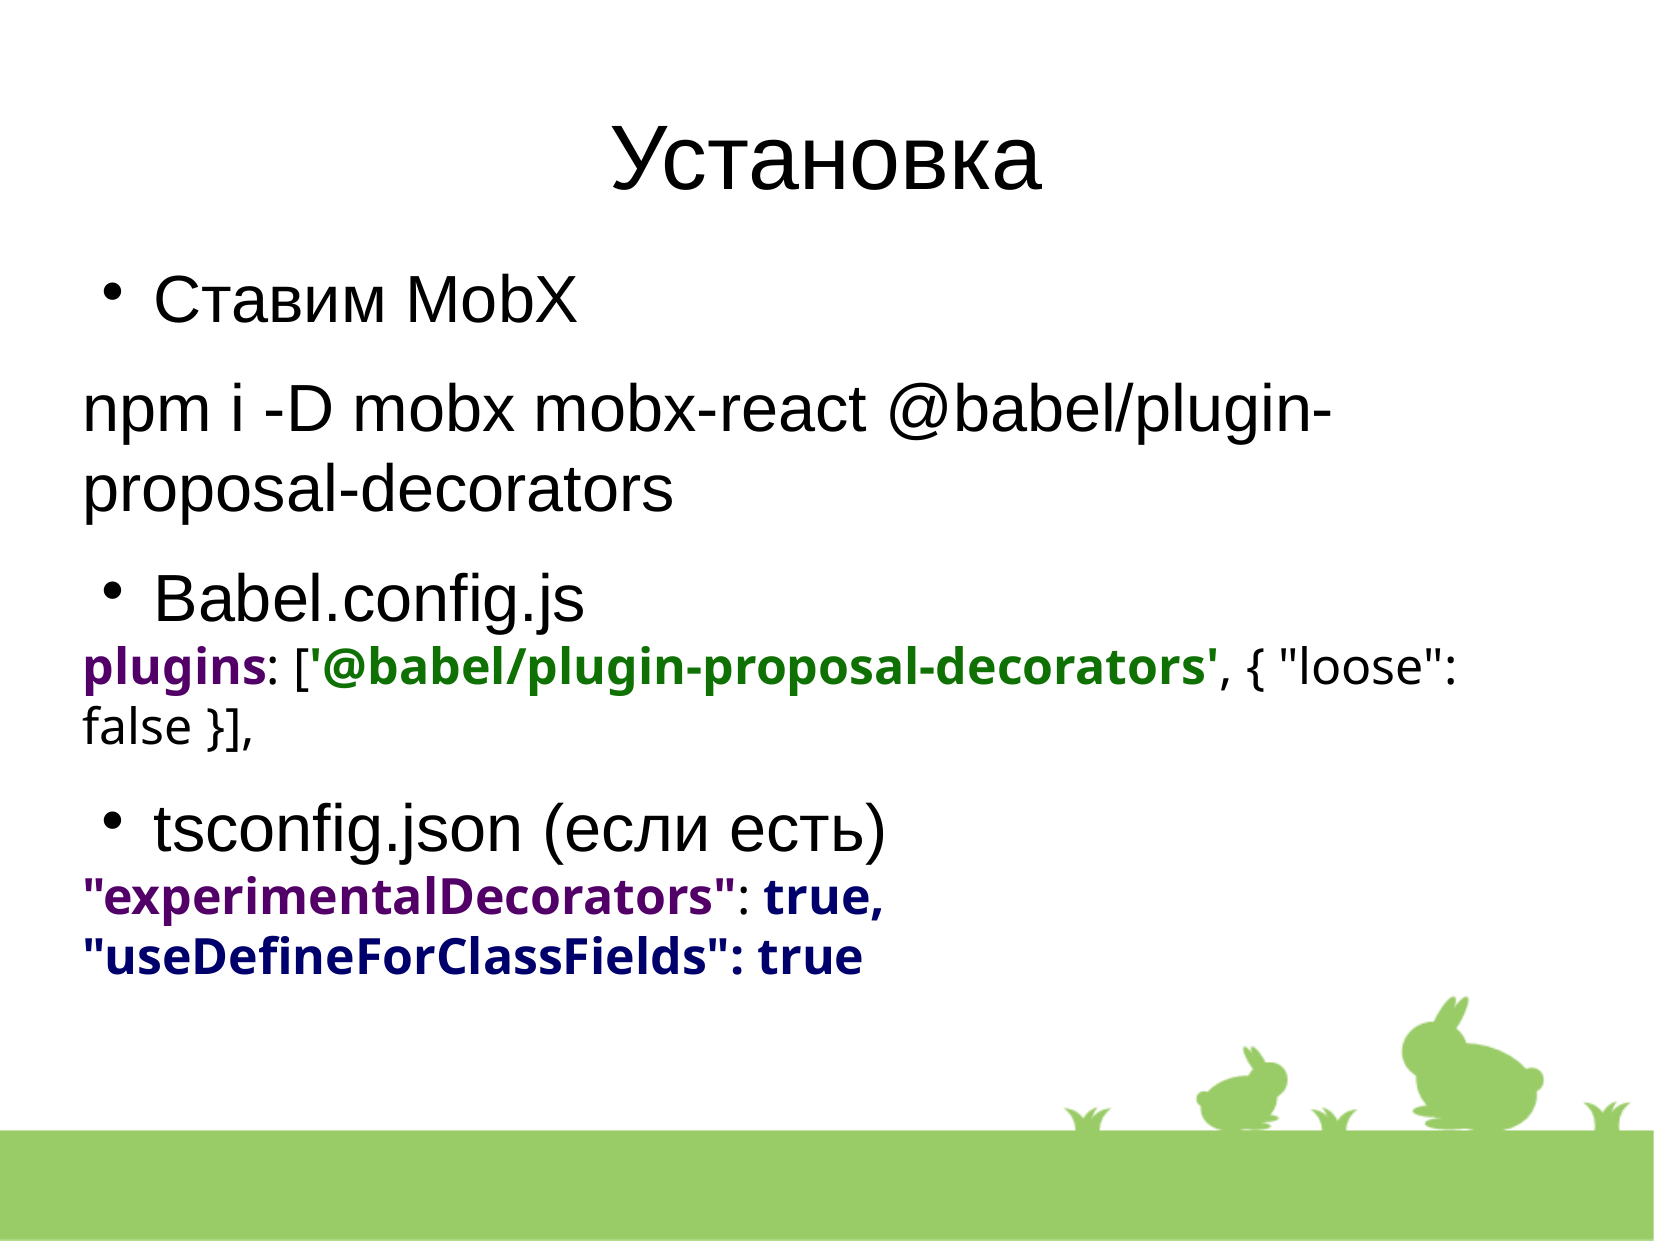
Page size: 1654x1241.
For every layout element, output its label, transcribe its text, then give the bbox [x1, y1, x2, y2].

picture [0, 0, 1654, 1241]
text_box Ставим MobX npm i -D mobx mobx-react @babel/plugin-proposal-decorators Babel.config.js plugins: ['@babel/plugin-proposal-decorators', { "loose": false }], tsconfig.json (если есть) "experimentalDecorators": true, "useDefineForClassFields": true [82, 255, 1570, 1075]
text_box Установка [82, 49, 1570, 255]
